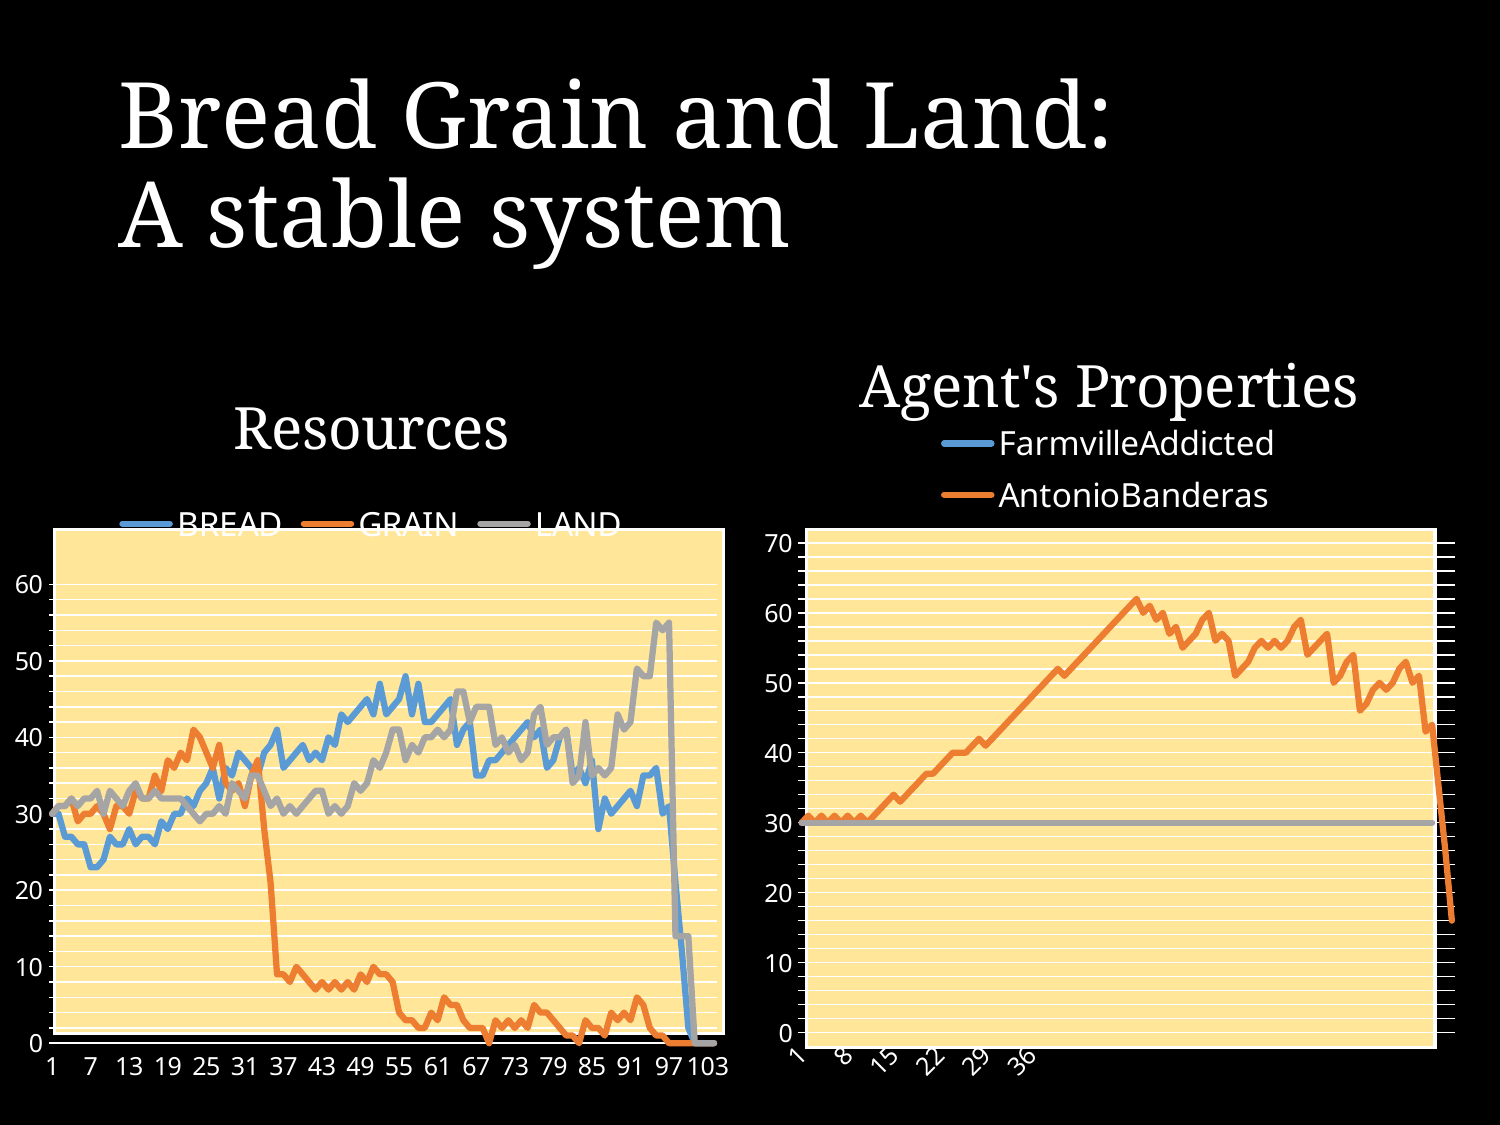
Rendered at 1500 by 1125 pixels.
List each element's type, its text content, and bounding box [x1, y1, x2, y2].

chart [0, 346, 744, 1099]
title Bread Grain and Land: A stable system [103, 59, 1397, 278]
chart [749, 303, 1470, 1099]
